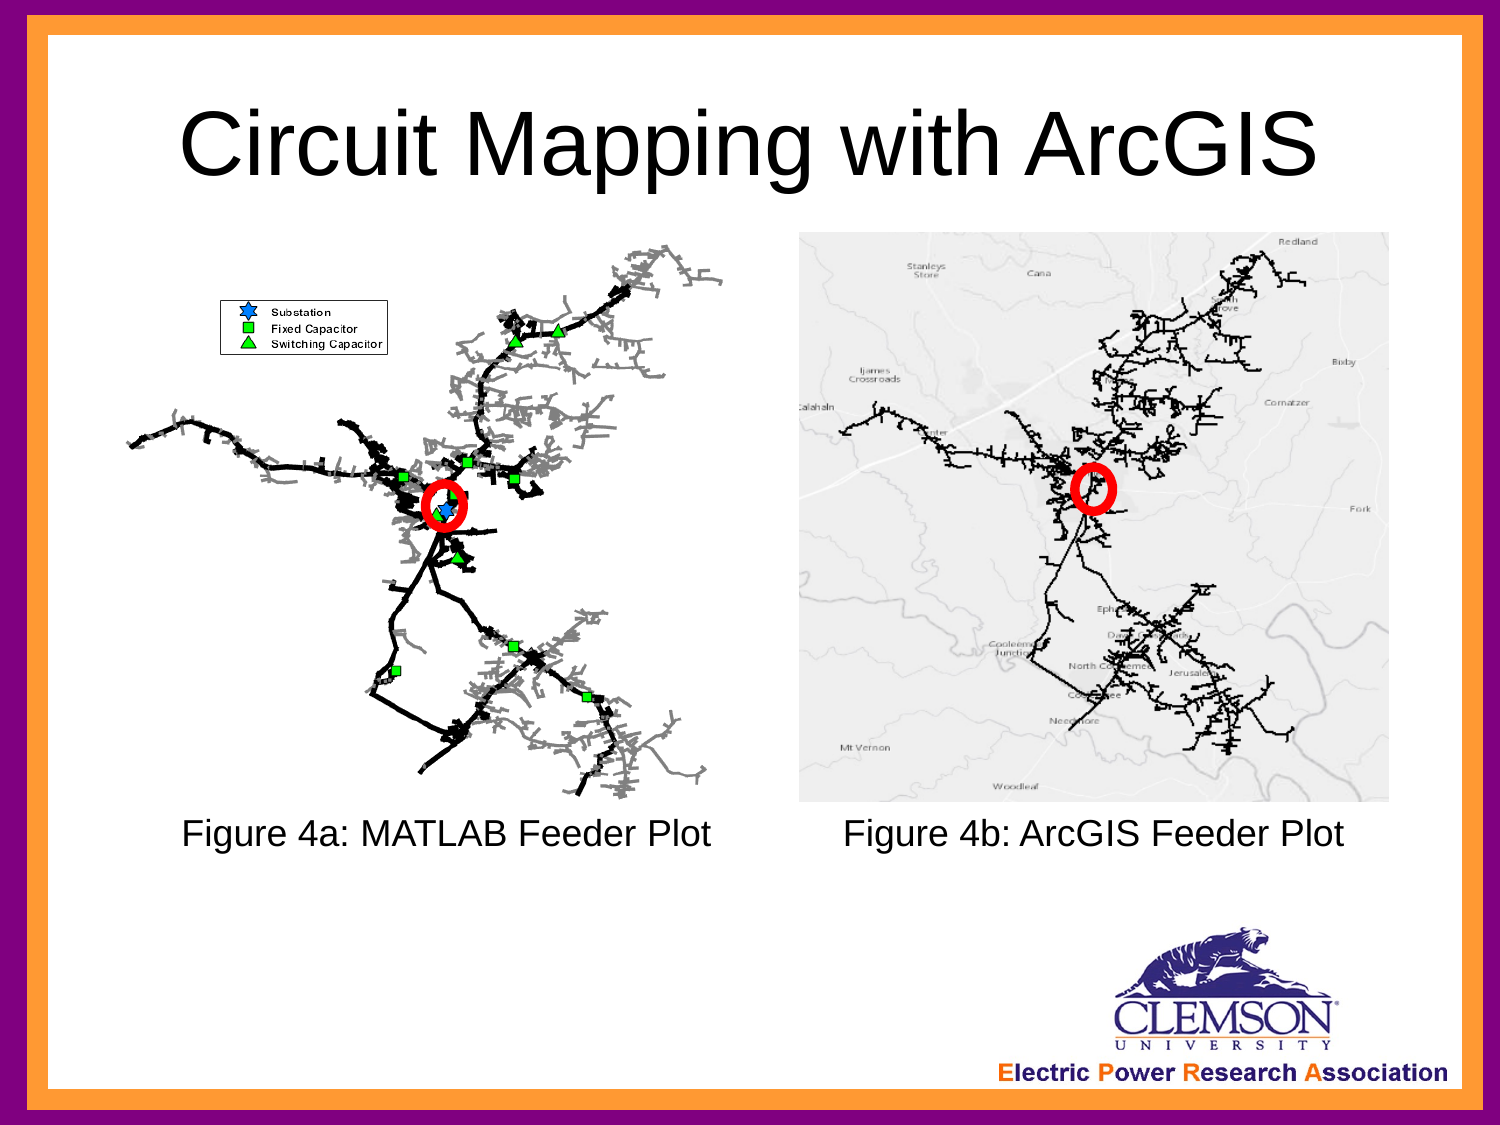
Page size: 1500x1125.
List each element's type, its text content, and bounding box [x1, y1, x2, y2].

picture [999, 920, 1450, 1088]
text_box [122, 232, 1418, 863]
title Circuit Mapping with ArcGIS [75, 45, 1425, 233]
